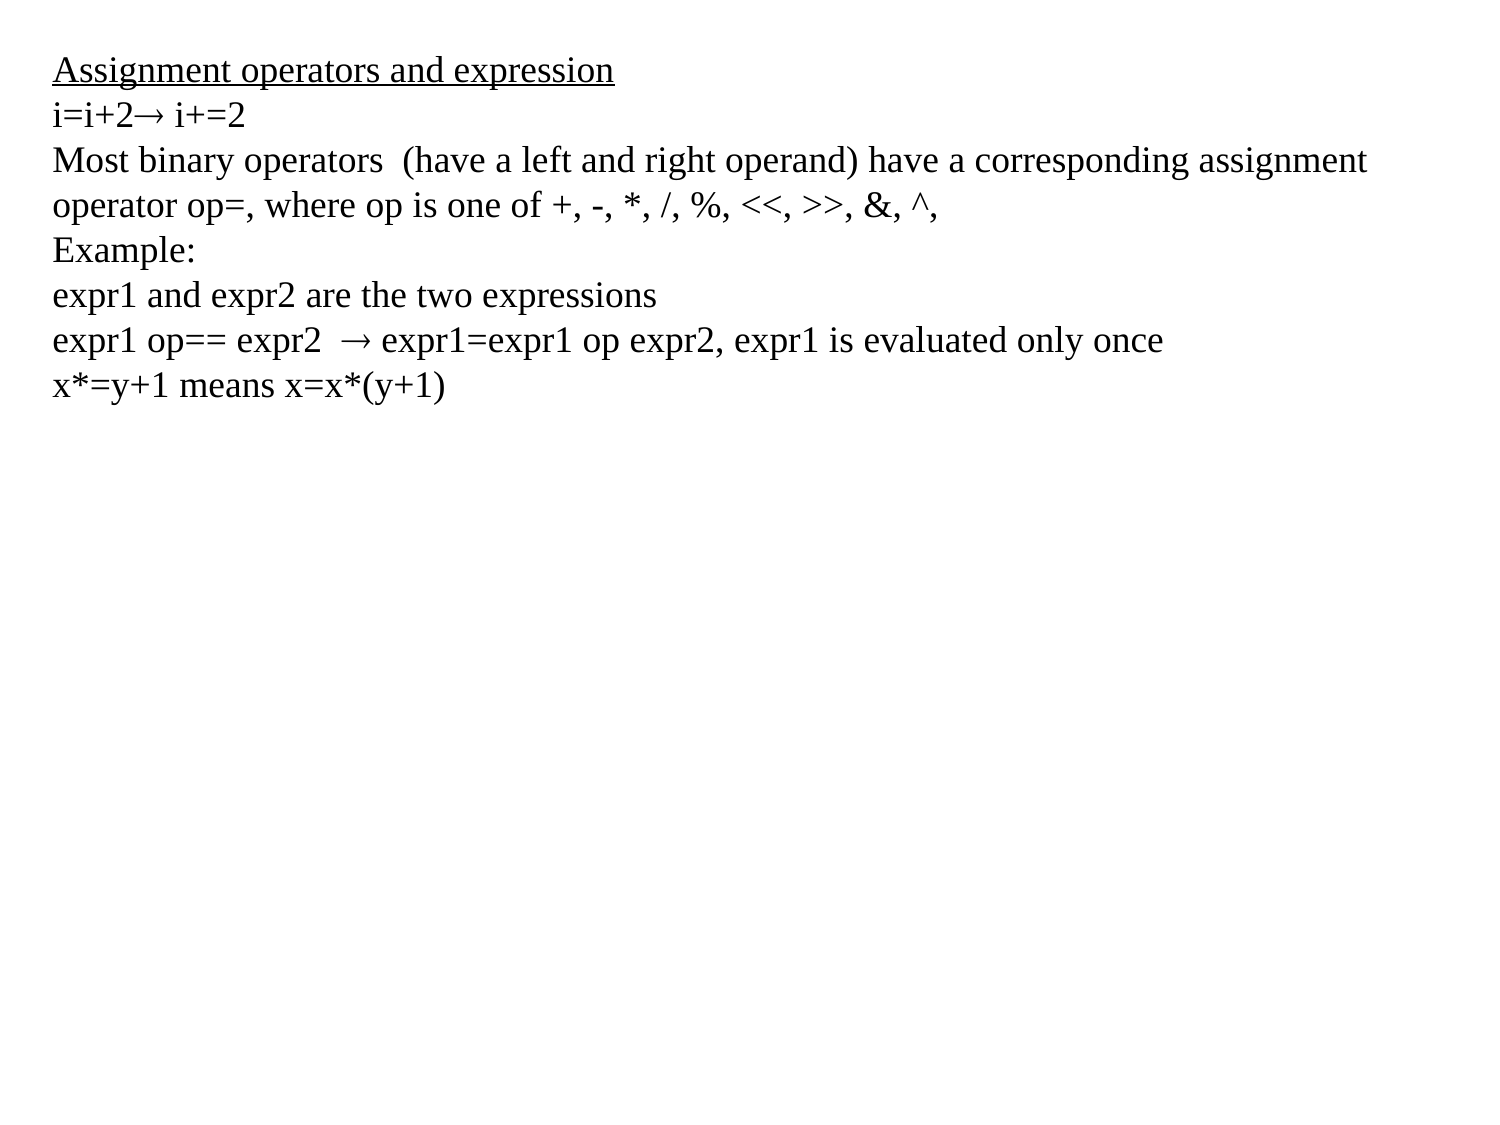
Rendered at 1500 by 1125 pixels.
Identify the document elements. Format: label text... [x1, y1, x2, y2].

text_box Assignment operators and expression i=i+2 i+=2 Most binary operators (have a left and right operand) have a corresponding assignment operator op=, where op is one of +, -, *, /, %, <<, >>, &, ^, Example: expr1 and expr2 are the two expressions expr1 op== expr2  expr1=expr1 op expr2, expr1 is evaluated only once x*=y+1 means x=x*(y+1) [37, 37, 1463, 413]
